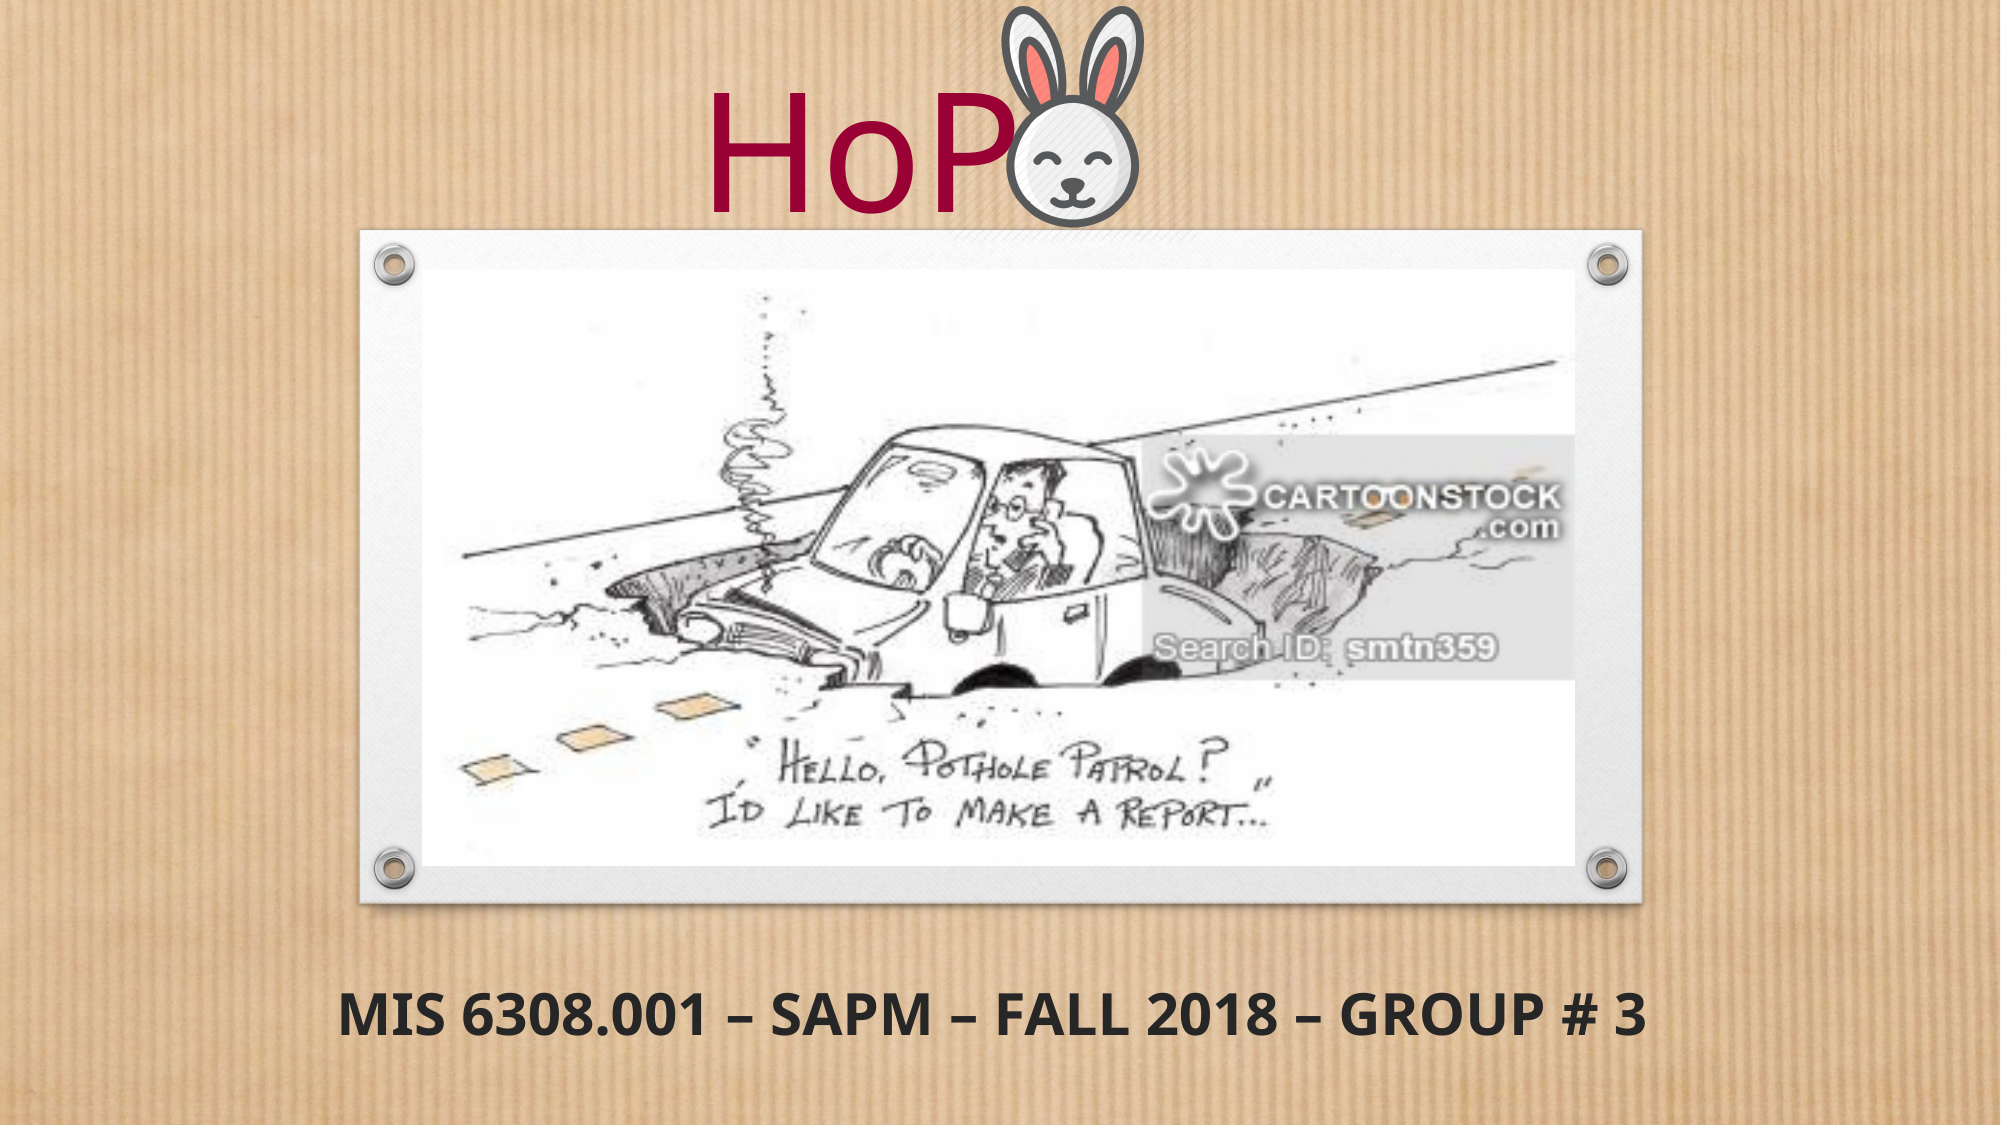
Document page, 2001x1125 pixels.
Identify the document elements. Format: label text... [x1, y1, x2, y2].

picture [0, 0, 2001, 1125]
text_box MIS 6308.001 – SAPM – FALL 2018 – GROUP # 3 [0, 969, 2000, 1055]
text_box HoP [683, 38, 1133, 254]
